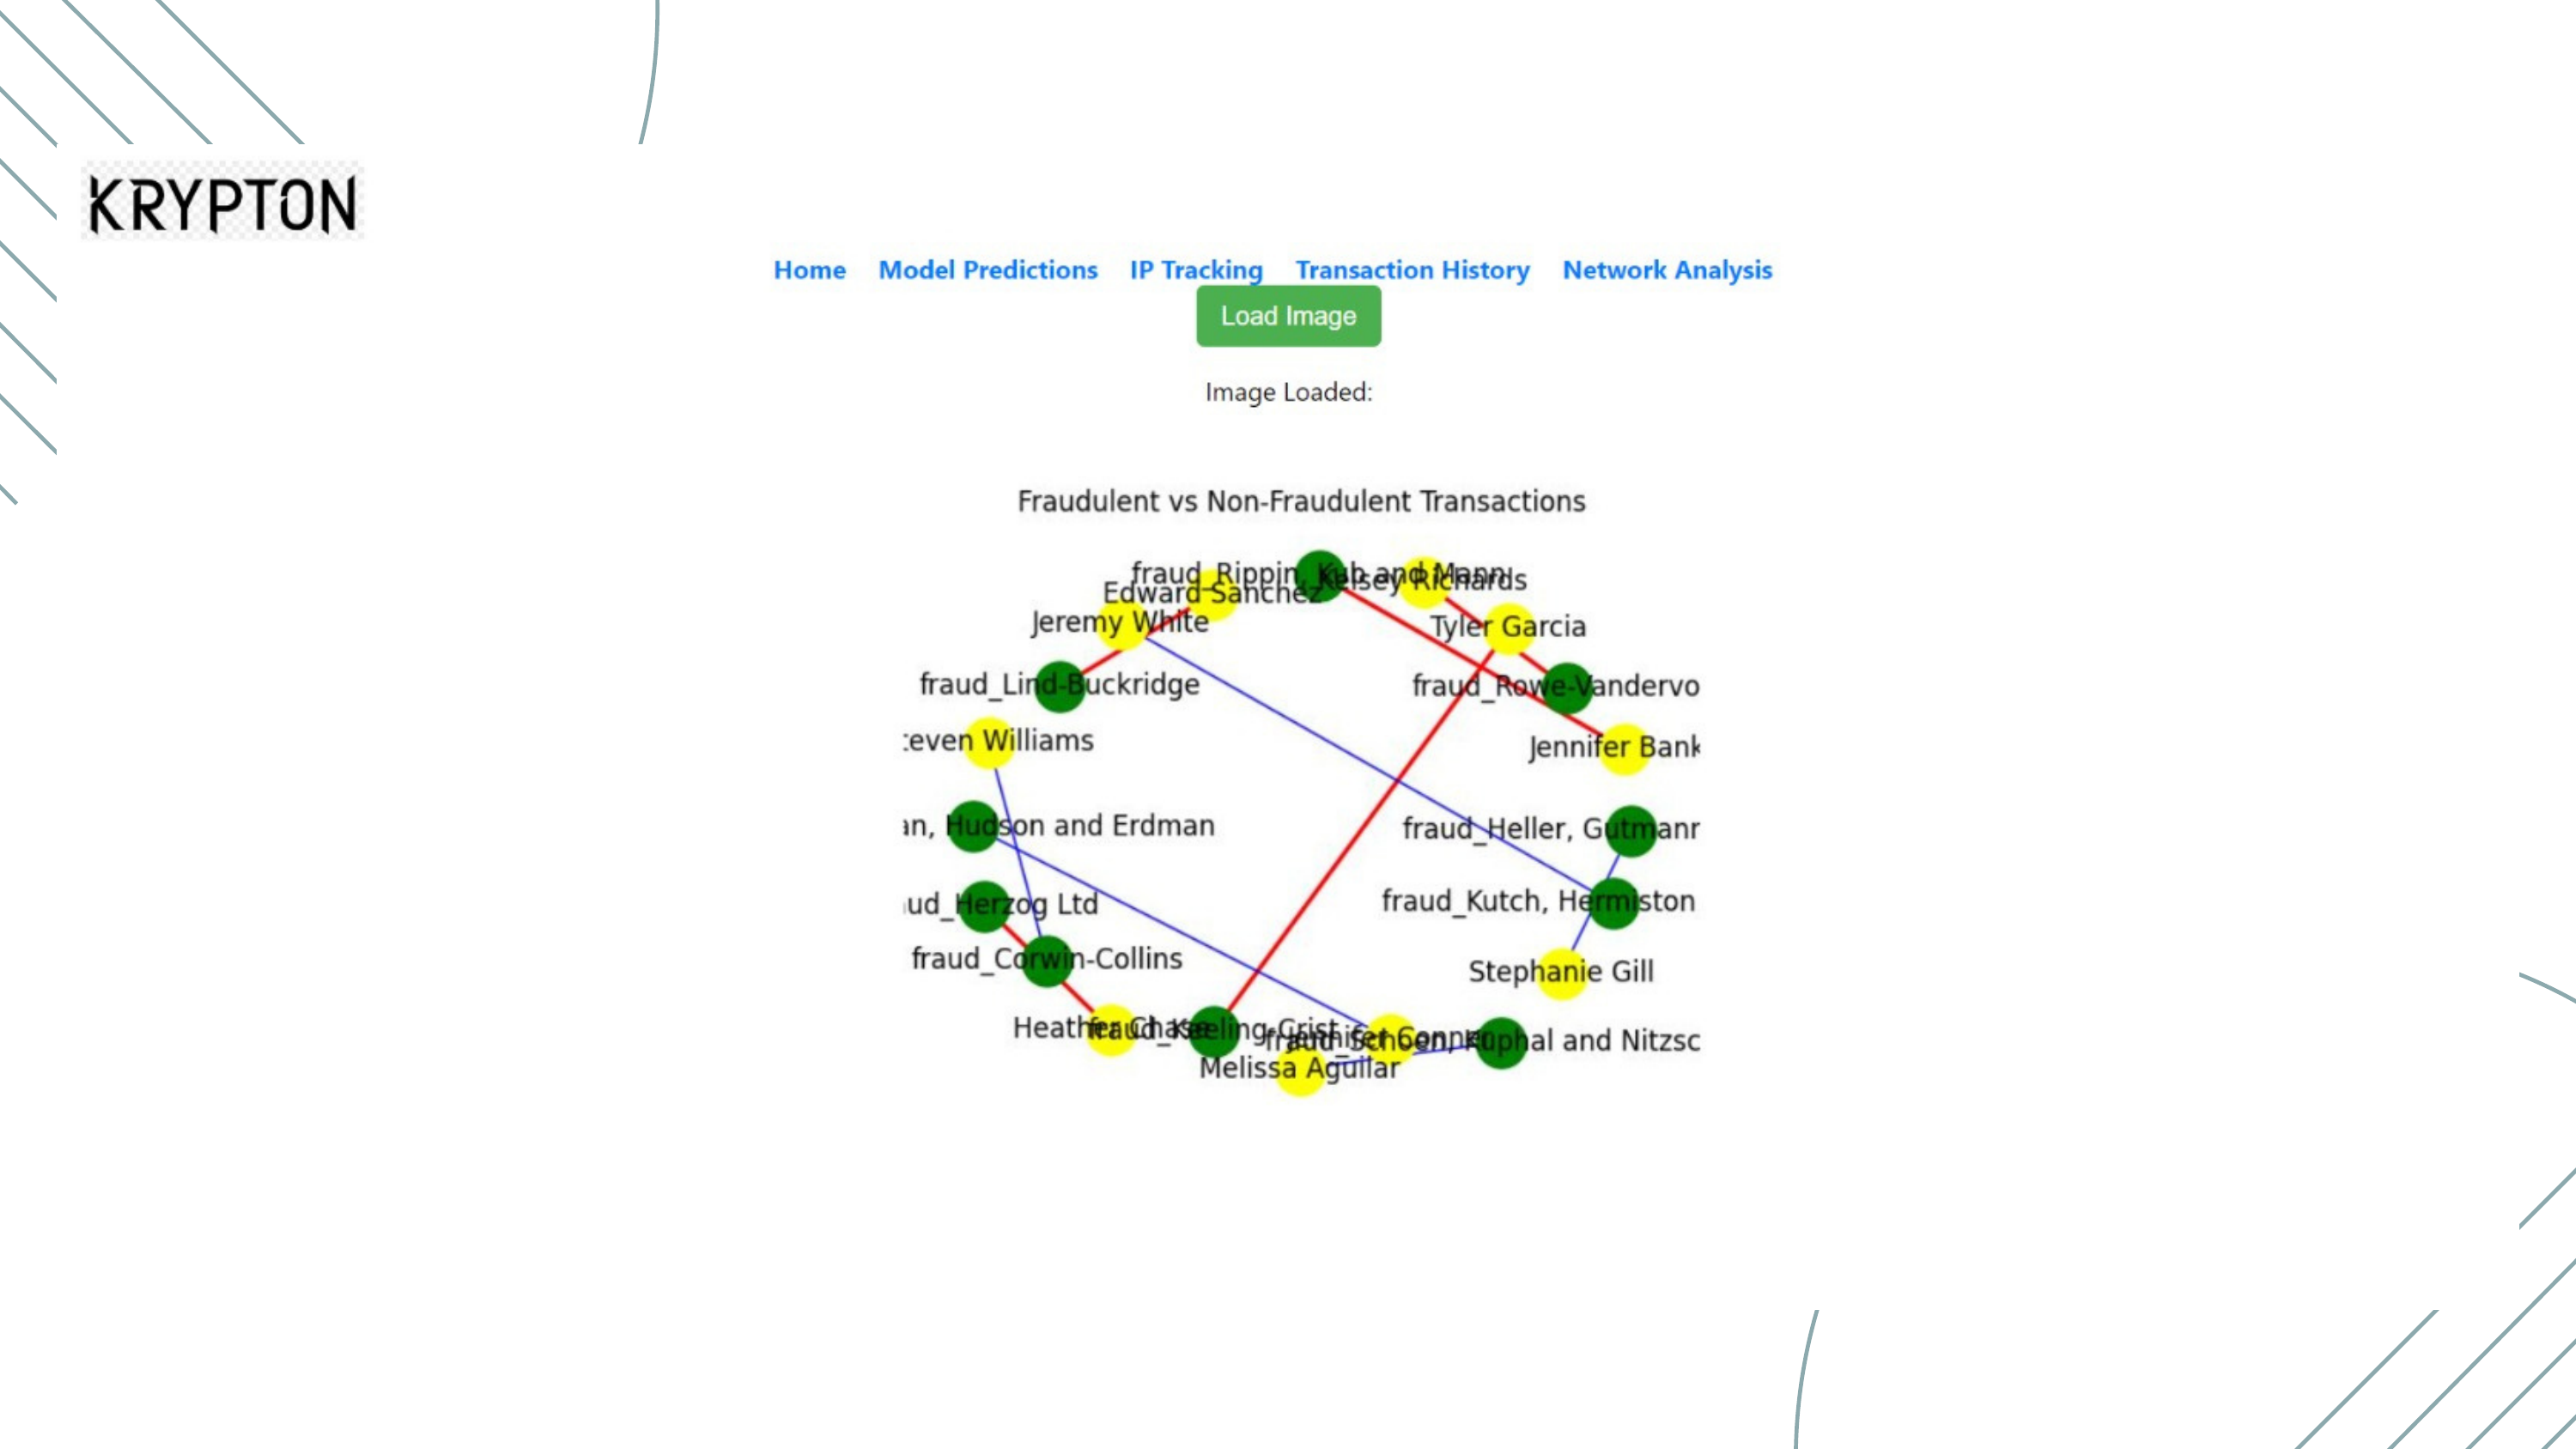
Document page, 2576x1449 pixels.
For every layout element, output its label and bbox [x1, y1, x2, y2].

text_box [57, 144, 2519, 1310]
text_box [0, 0, 851, 67]
text_box [1603, 1014, 2576, 1449]
